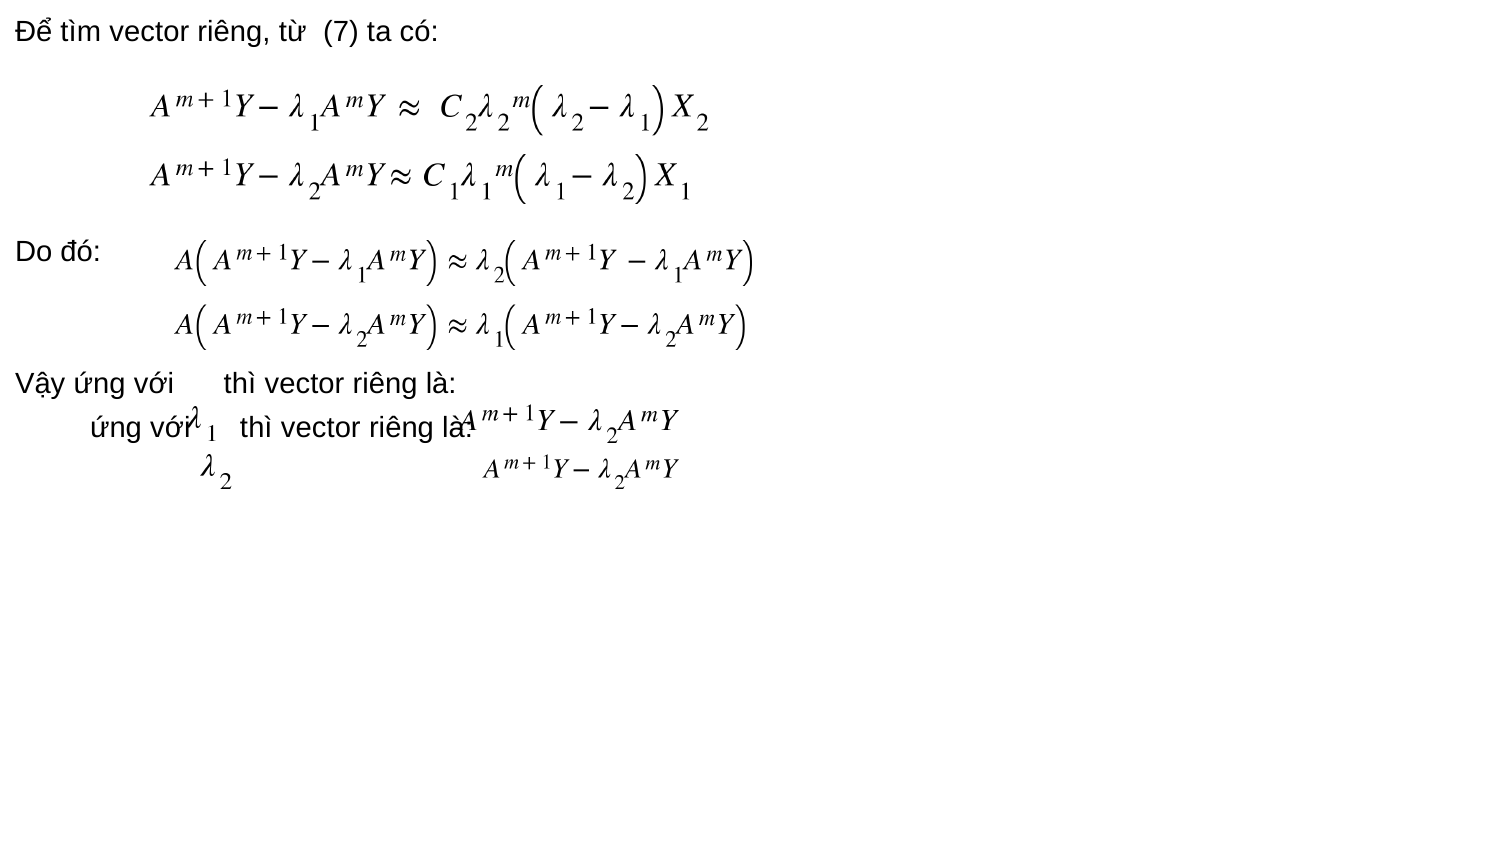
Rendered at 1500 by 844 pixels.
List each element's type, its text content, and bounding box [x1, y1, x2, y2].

picture [186, 406, 218, 441]
text_box Để tìm vector riêng, từ (7) ta có: Do đó: Vậy ứng với thì vector riêng là: ứng với thì vector riêng là: [0, 1, 1490, 844]
picture [173, 240, 760, 350]
picture [482, 454, 679, 490]
picture [457, 403, 679, 444]
picture [149, 85, 709, 205]
picture [200, 454, 232, 490]
